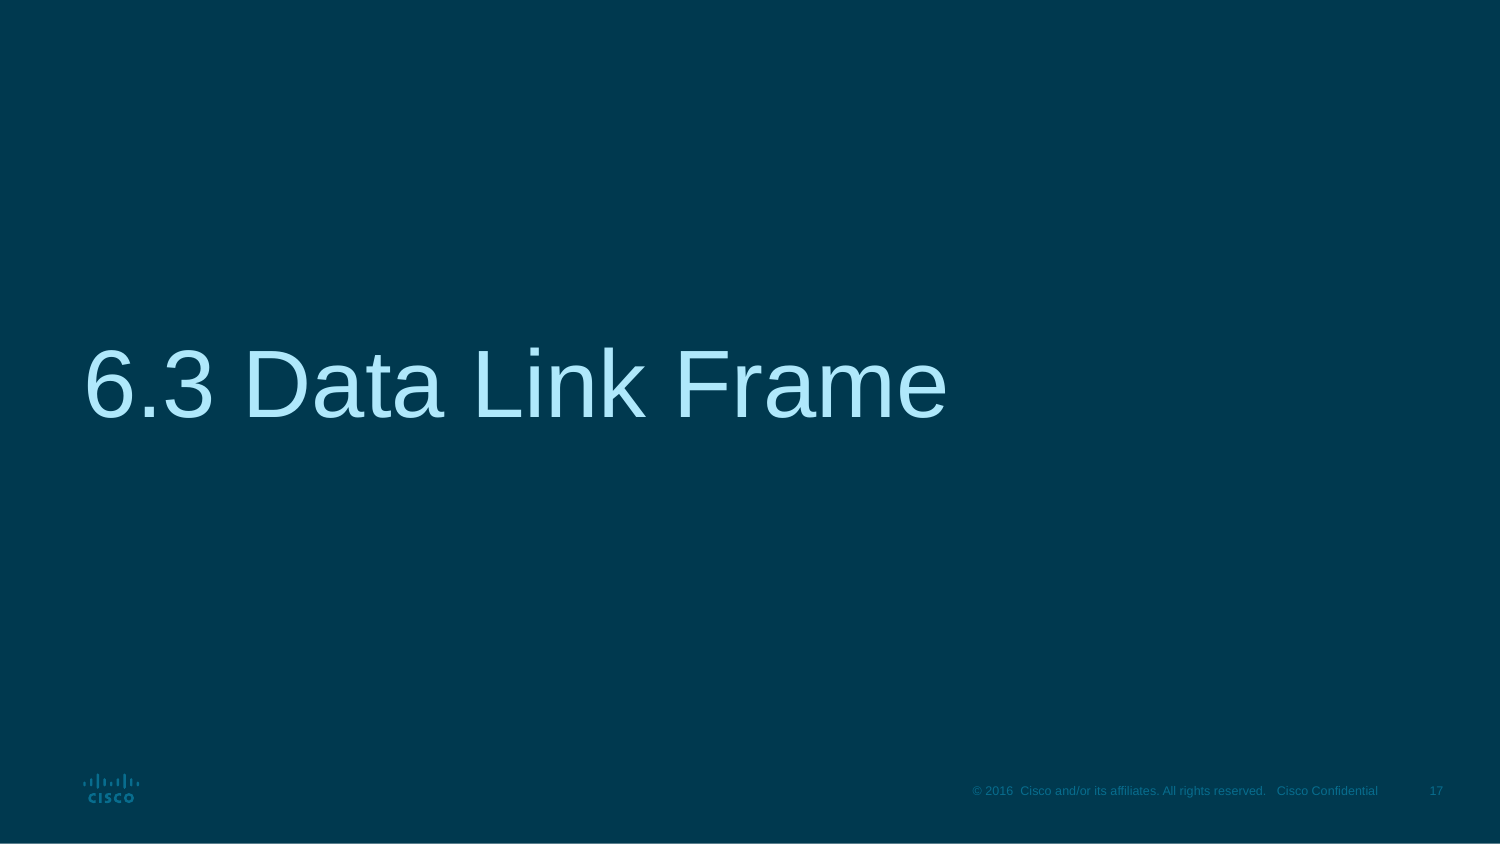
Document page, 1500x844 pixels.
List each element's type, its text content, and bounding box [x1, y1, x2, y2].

title 6.3 Data Link Frame [68, 293, 1356, 446]
